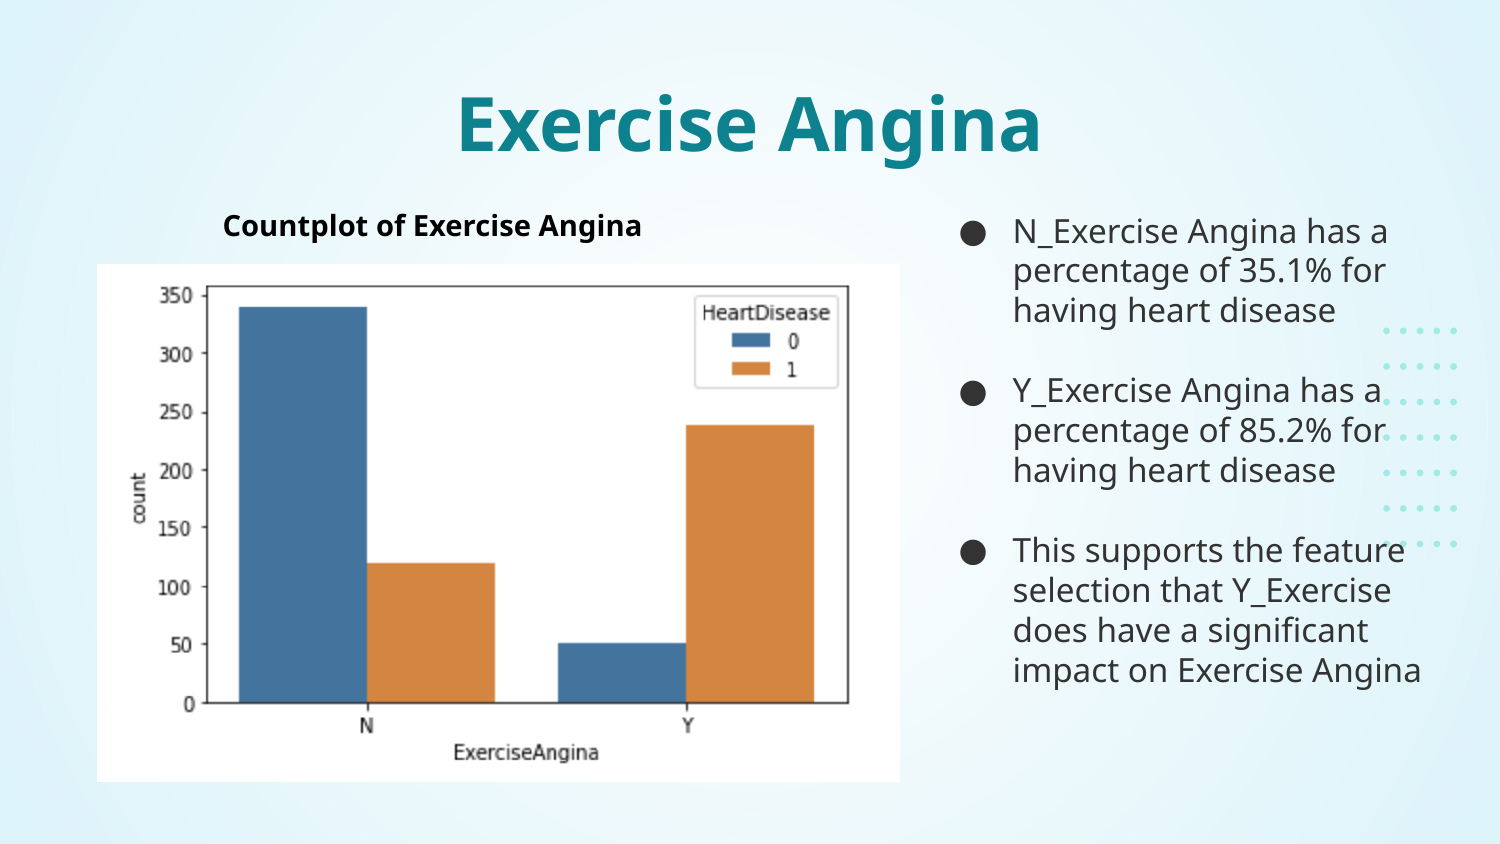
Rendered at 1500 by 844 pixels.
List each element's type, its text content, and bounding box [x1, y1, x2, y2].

title Exercise Angina [116, 72, 1383, 167]
picture [97, 264, 901, 783]
subtitle N_Exercise Angina has a percentage of 35.1% for having heart disease Y_Exercise Angina has a percentage of 85.2% for having heart disease This supports the feature selection that Y_Exercise does have a significant impact on Exercise Angina [937, 209, 1461, 728]
text_box Countplot of Exercise Angina [207, 191, 811, 257]
